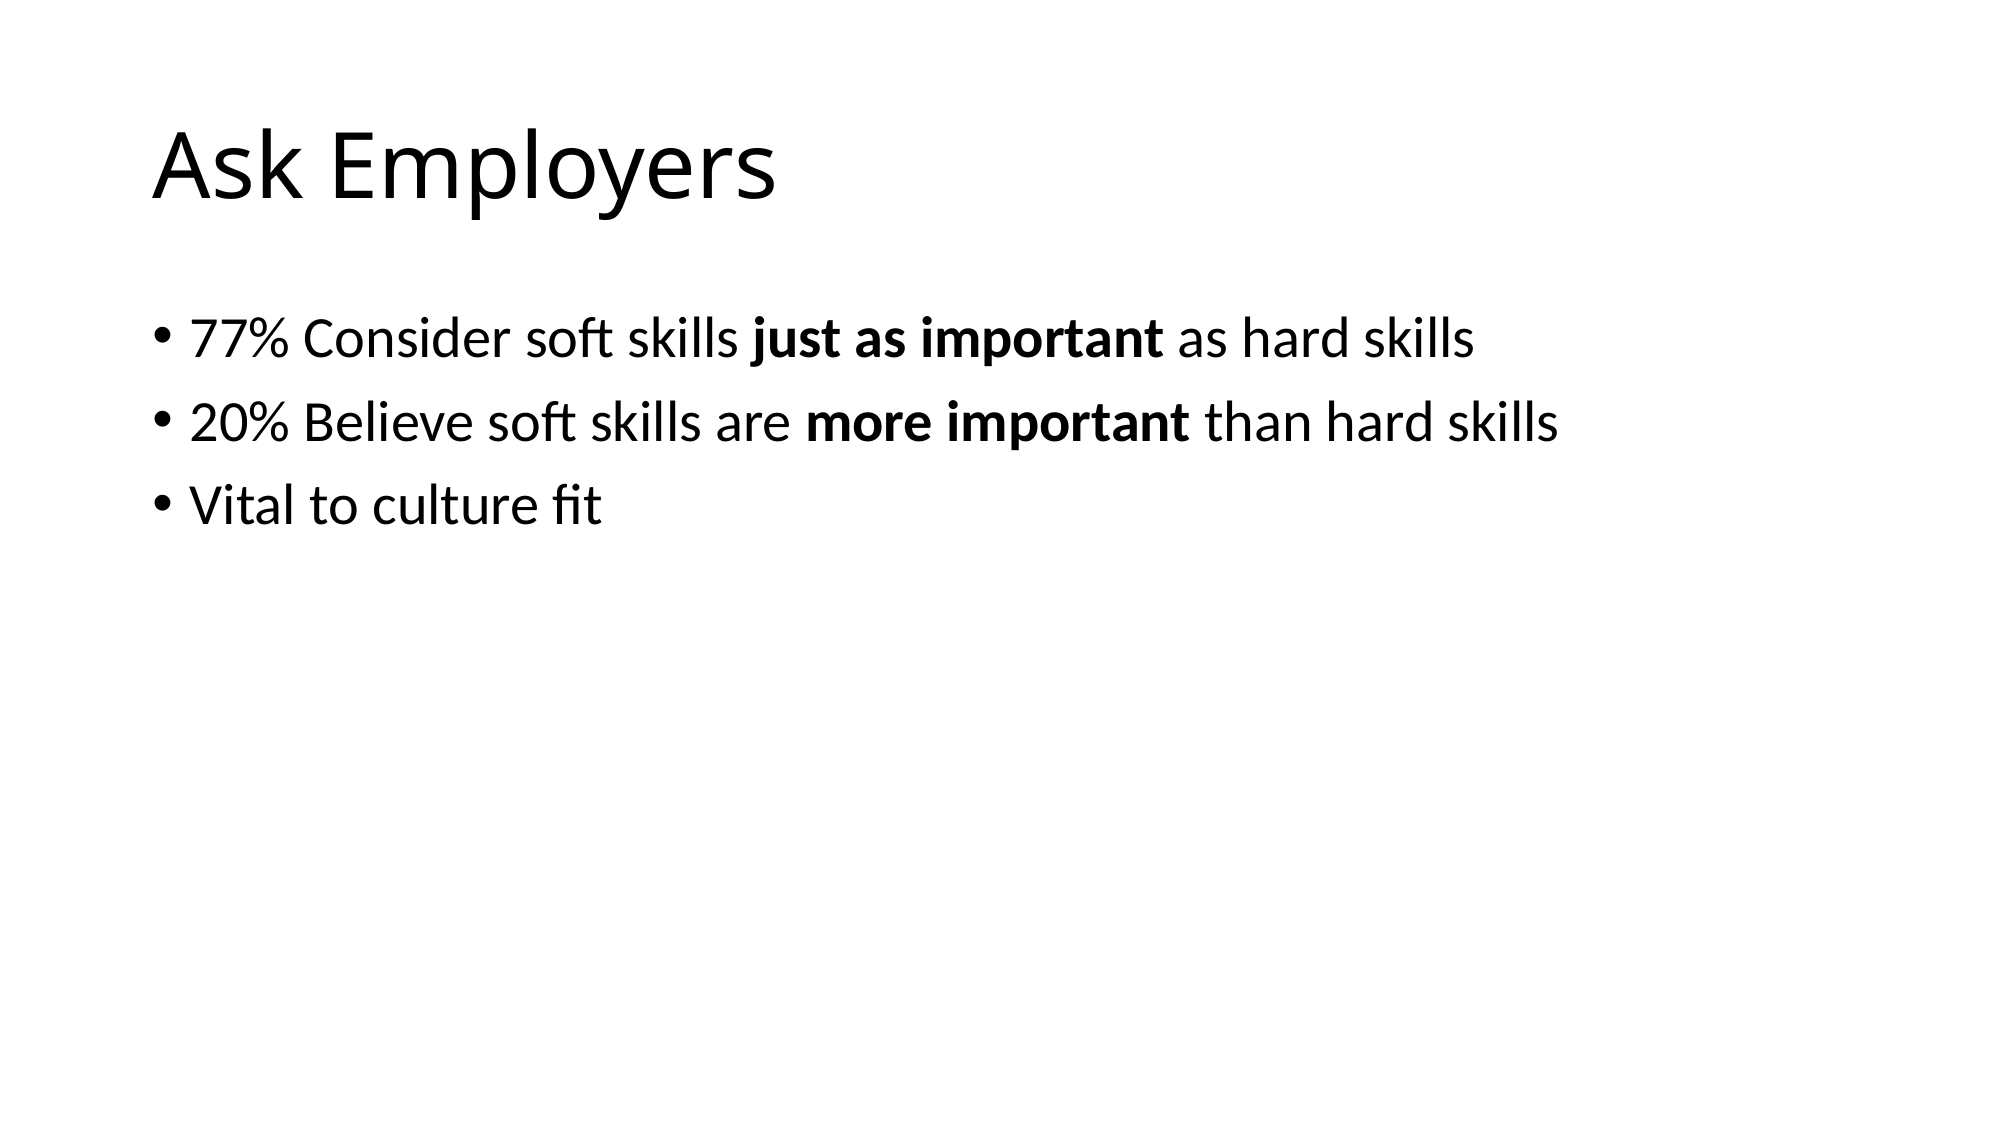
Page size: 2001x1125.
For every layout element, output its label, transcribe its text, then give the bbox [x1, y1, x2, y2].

list 77% Consider soft skills just as important as hard skills 20% Believe soft skills are more important than hard skills Vital to culture fit [137, 299, 1863, 1014]
title Ask Employers [137, 59, 1863, 278]
